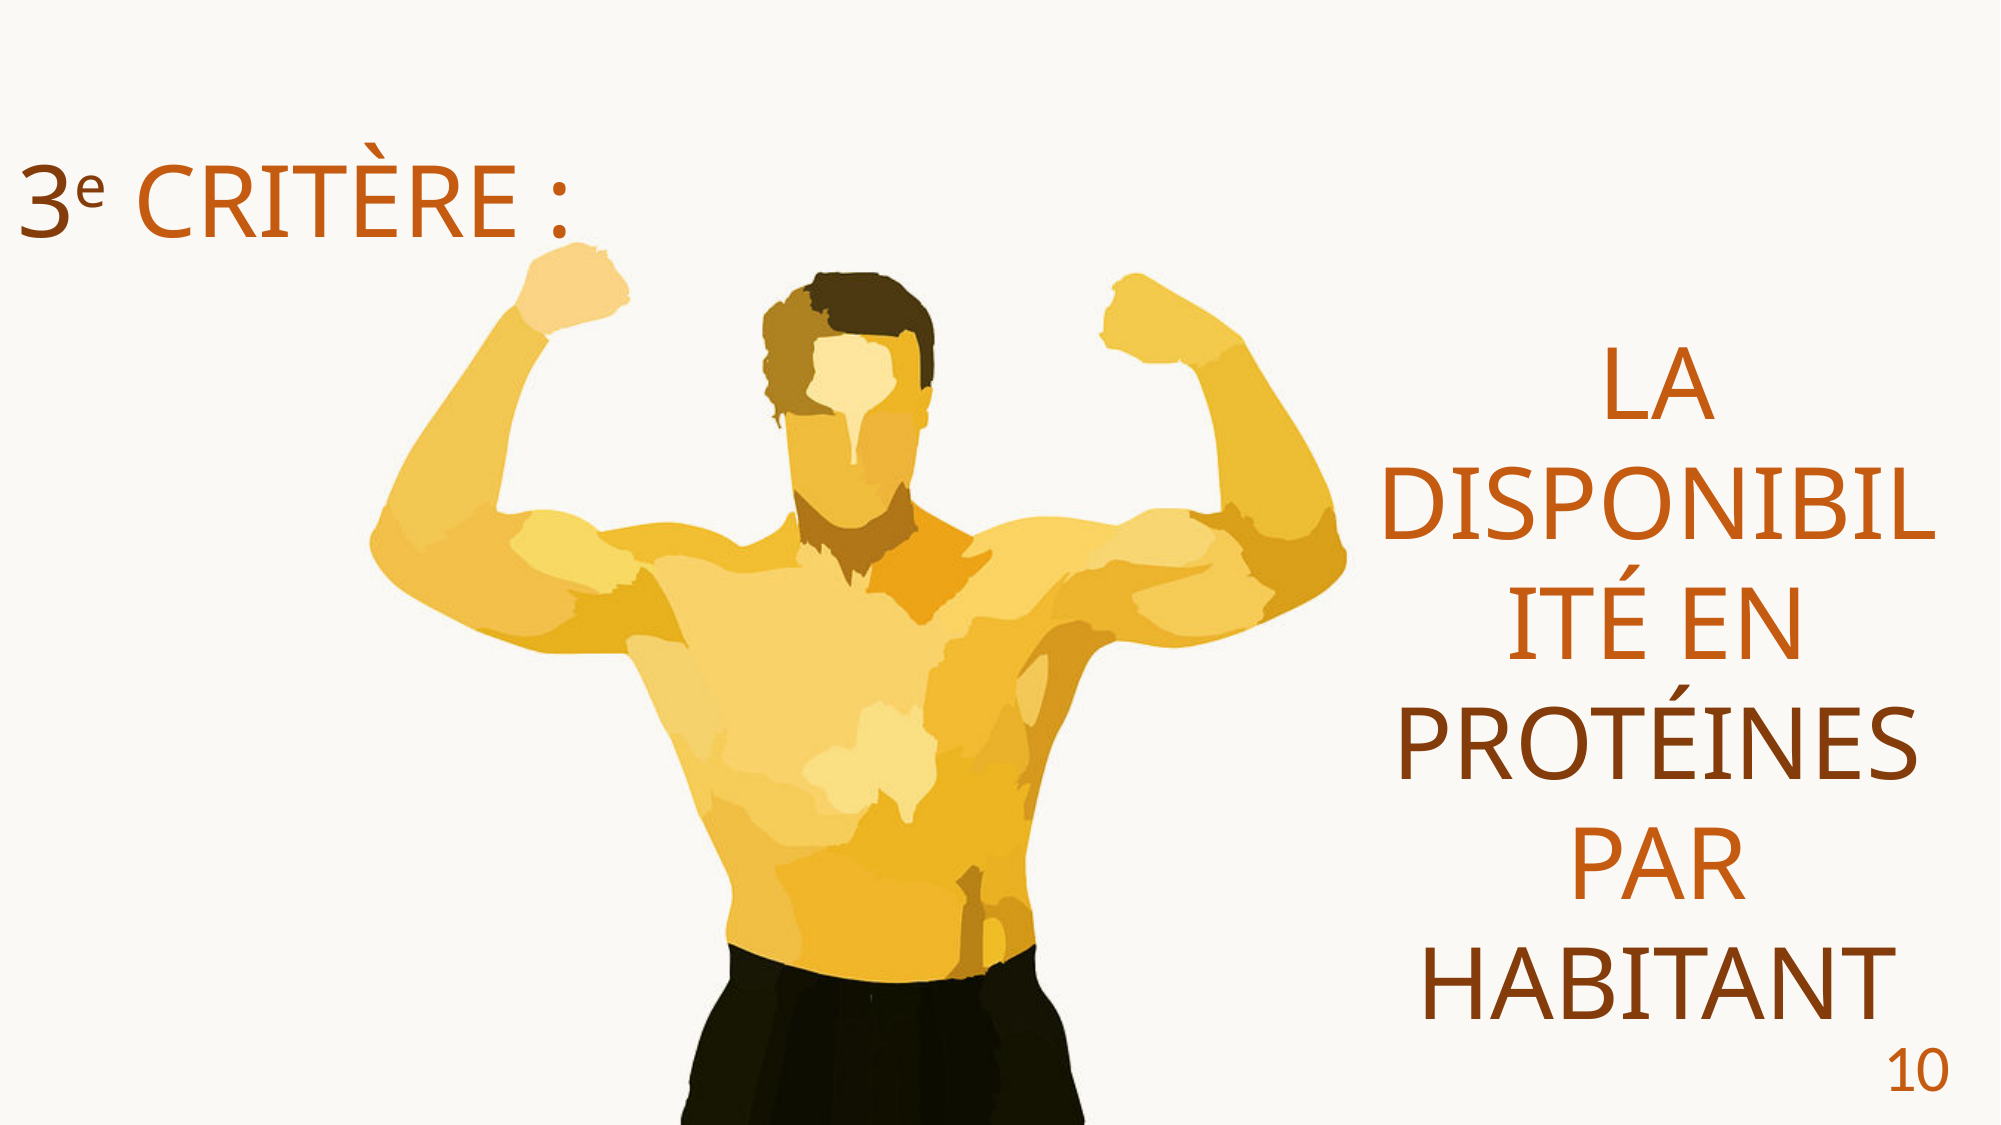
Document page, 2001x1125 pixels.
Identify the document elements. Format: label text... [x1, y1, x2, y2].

picture [288, 188, 1712, 1125]
text_box 10 [1832, 1023, 1966, 1107]
text_box 3e CRITÈRE : [0, 129, 617, 265]
text_box LA DISPONIBILITÉ EN PROTÉINES PAR HABITANT [1712, 312, 1966, 1047]
